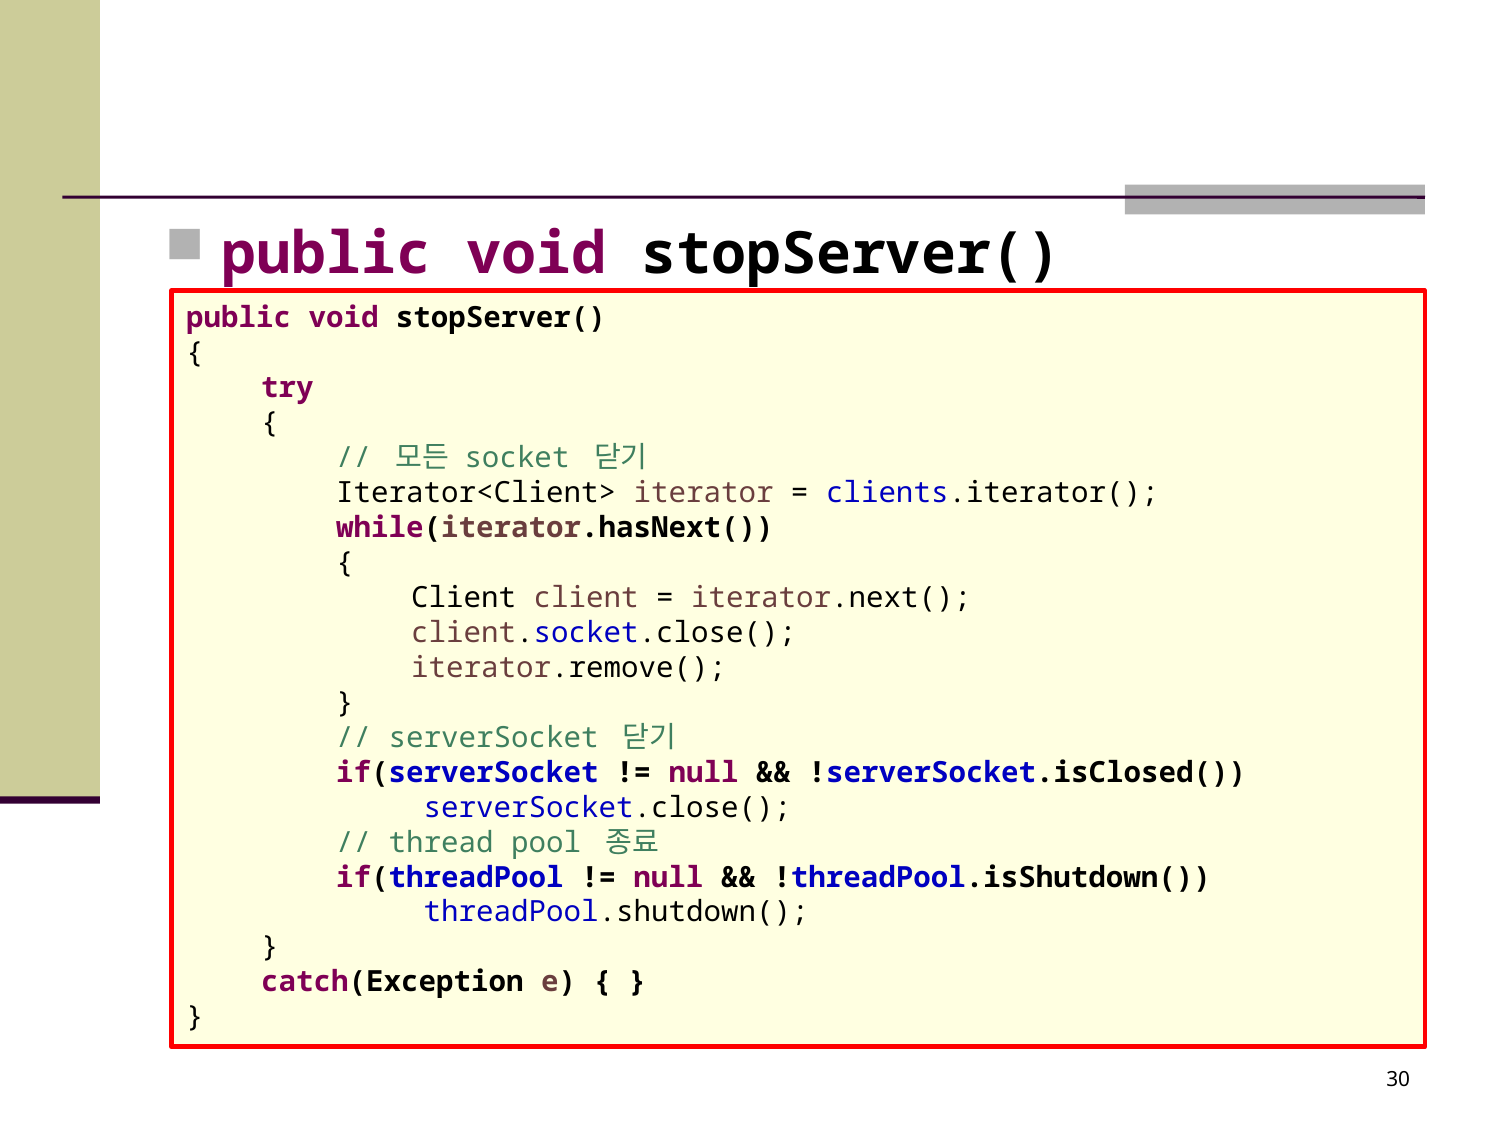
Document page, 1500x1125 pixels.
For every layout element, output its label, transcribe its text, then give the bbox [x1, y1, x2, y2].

list public void stopServer() [149, 207, 1426, 1048]
text_box public void stopServer() { try { // 모든 socket 닫기 Iterator<Client> iterator = clients.iterator(); while(iterator.hasNext()) { Client client = iterator.next(); client.socket.close(); iterator.remove(); } // serverSocket 닫기 if(serverSocket != null && !serverSocket.isClosed()) serverSocket.close(); // thread pool 종료 if(threadPool != null && !threadPool.isShutdown()) threadPool.shutdown(); } catch(Exception e) { } } [171, 290, 1425, 1047]
slide_number 30 [1112, 1058, 1426, 1101]
